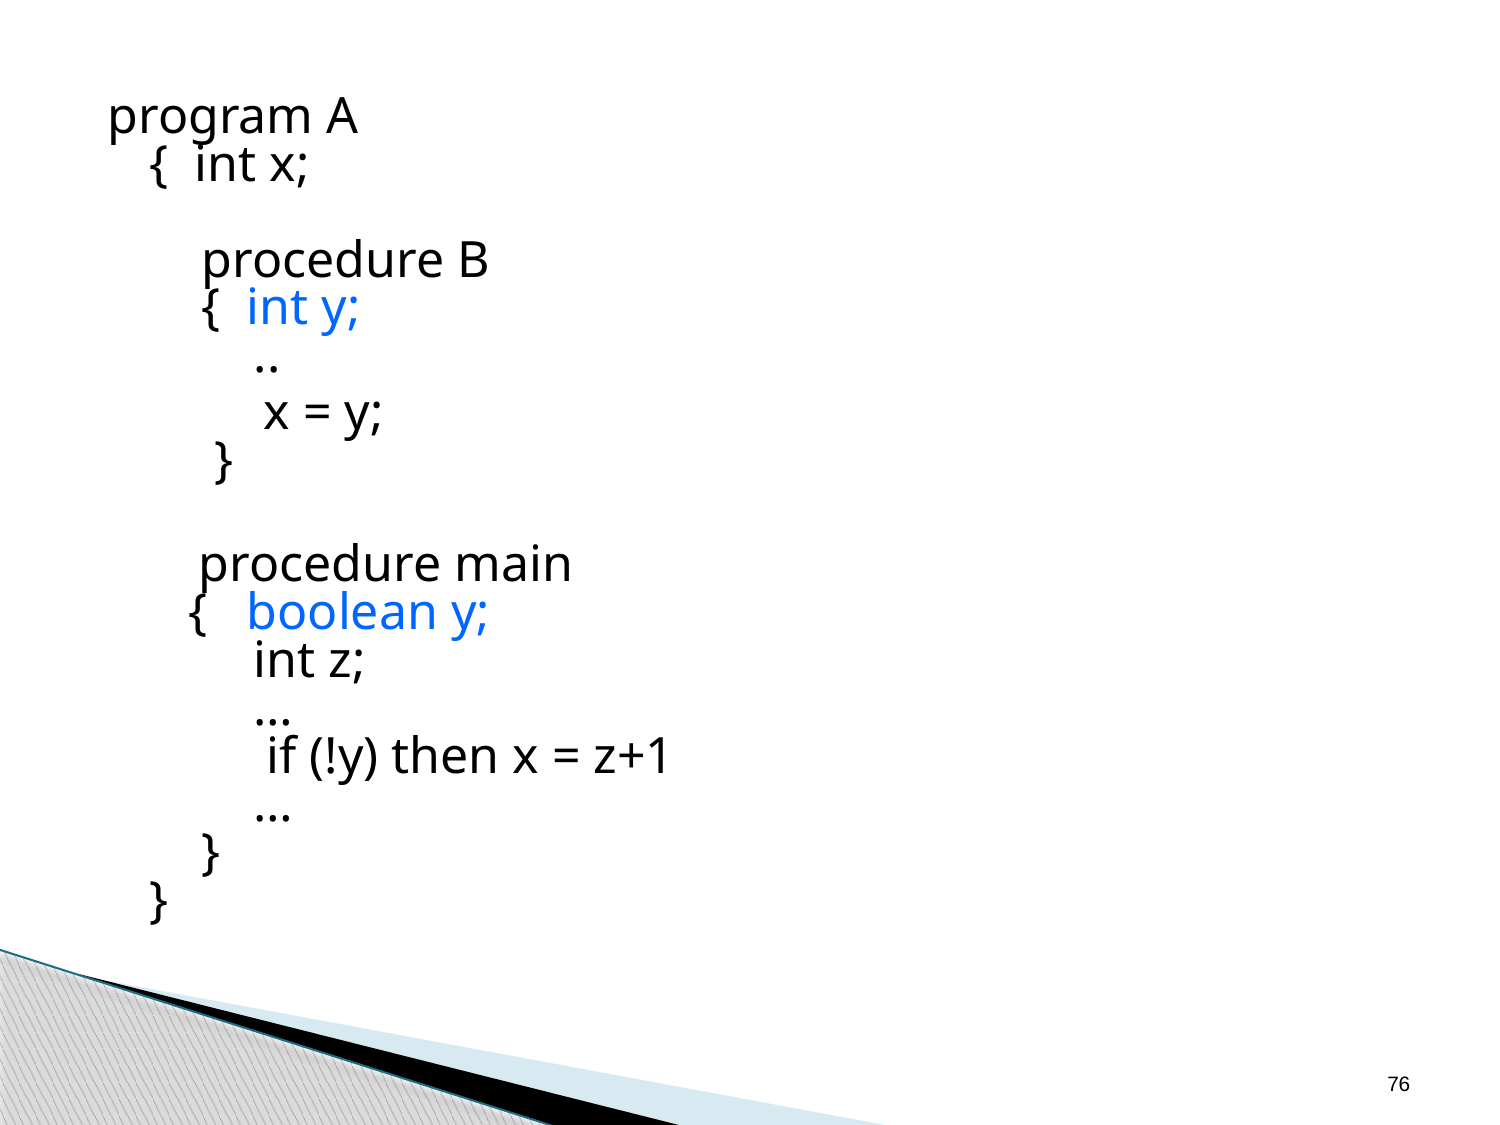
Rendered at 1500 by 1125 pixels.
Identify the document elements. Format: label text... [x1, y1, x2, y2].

list program A { int x; procedure B { int y; .. x = y; } procedure main { boolean y; int z; … if (!y) then x = z+1 … } } [75, 87, 738, 1005]
slide_number 76 [1074, 1024, 1425, 1103]
